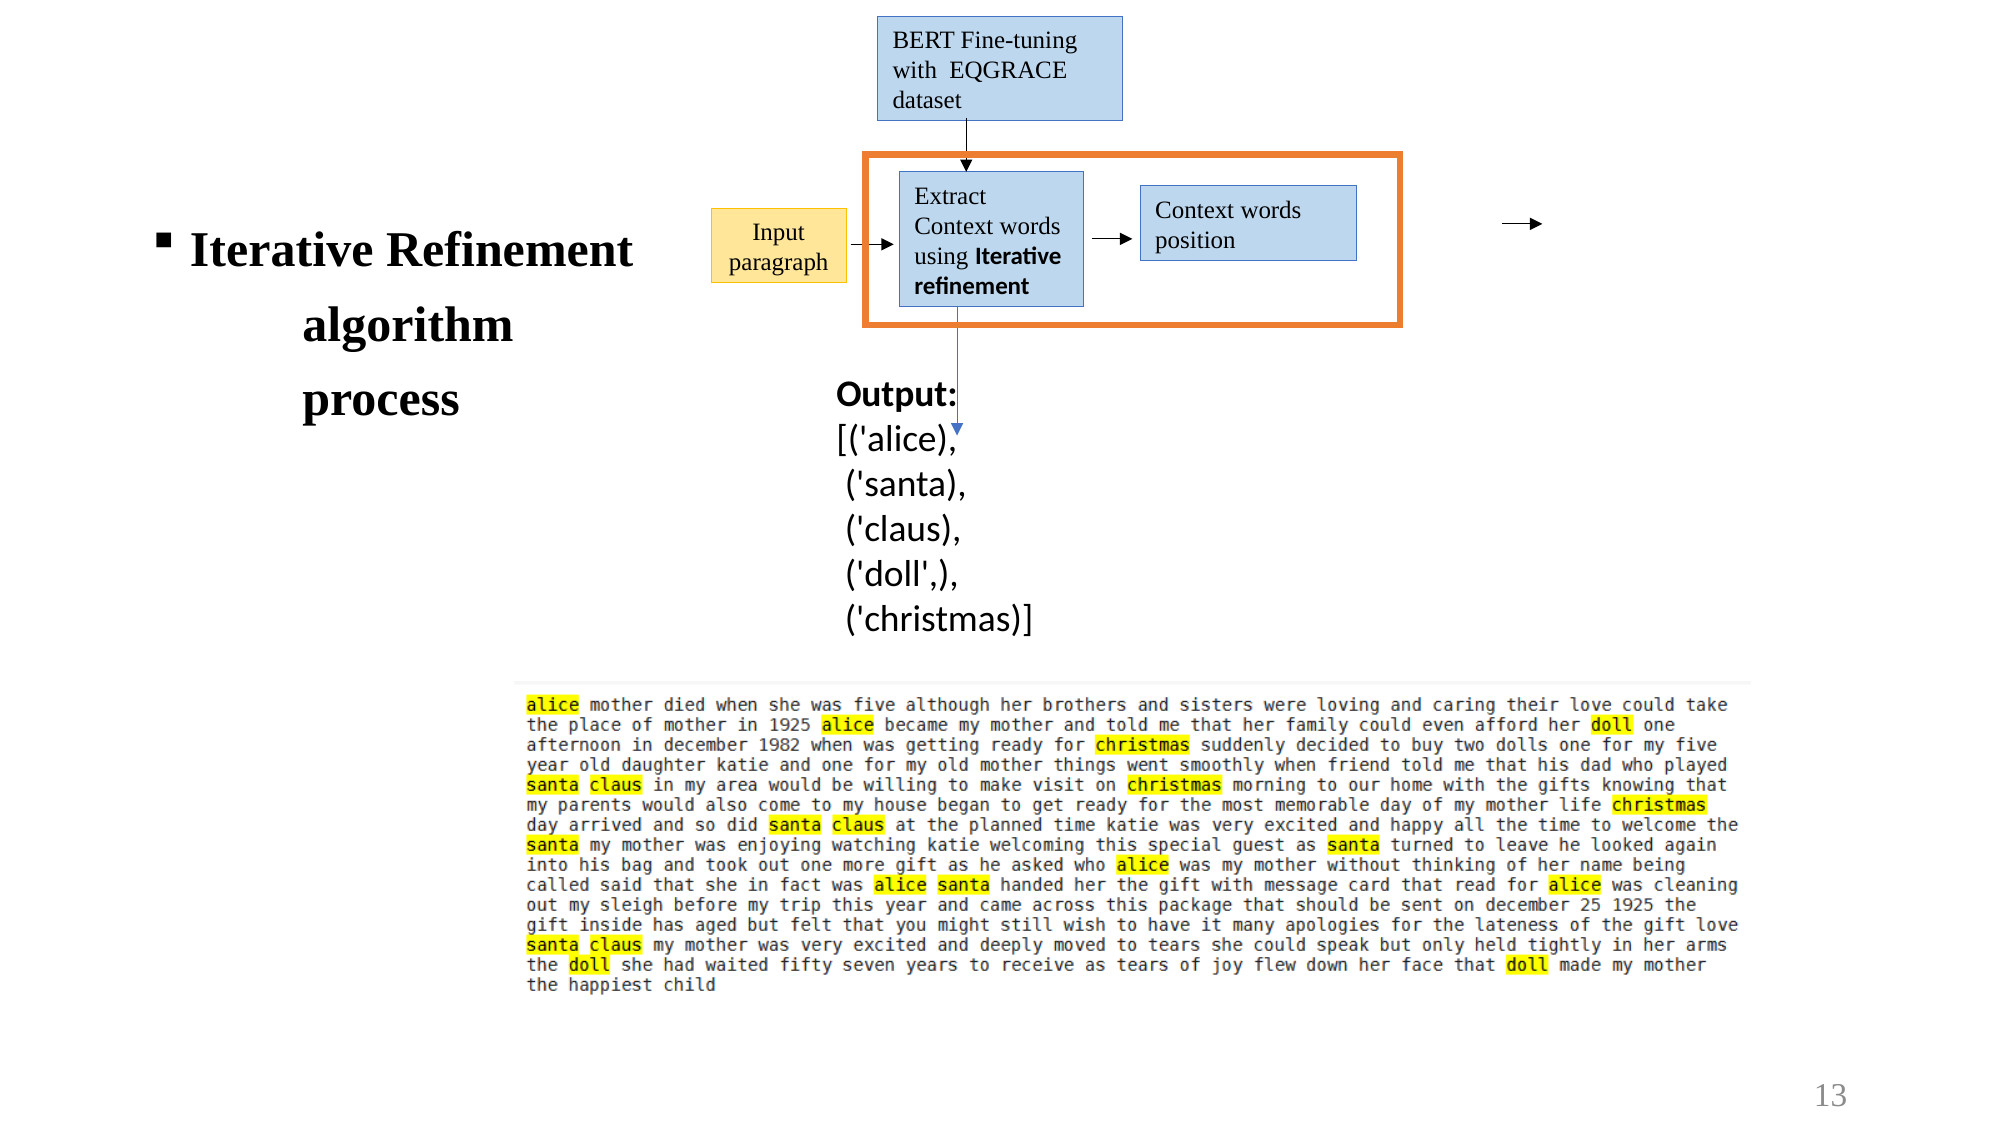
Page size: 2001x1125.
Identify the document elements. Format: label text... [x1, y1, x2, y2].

text_box Output: [('alice), ('santa), ('claus), ('doll',), ('christmas)] [746, 361, 1747, 647]
picture [514, 681, 1751, 1001]
text_box Input paragraph [711, 208, 847, 283]
text_box [865, 154, 1401, 326]
text_box BERT Fine-tuning with EQGRACE dataset [877, 16, 1123, 121]
slide_number 13 [1756, 1063, 1863, 1124]
list Iterative Refinement algorithm process [137, 215, 1863, 1064]
